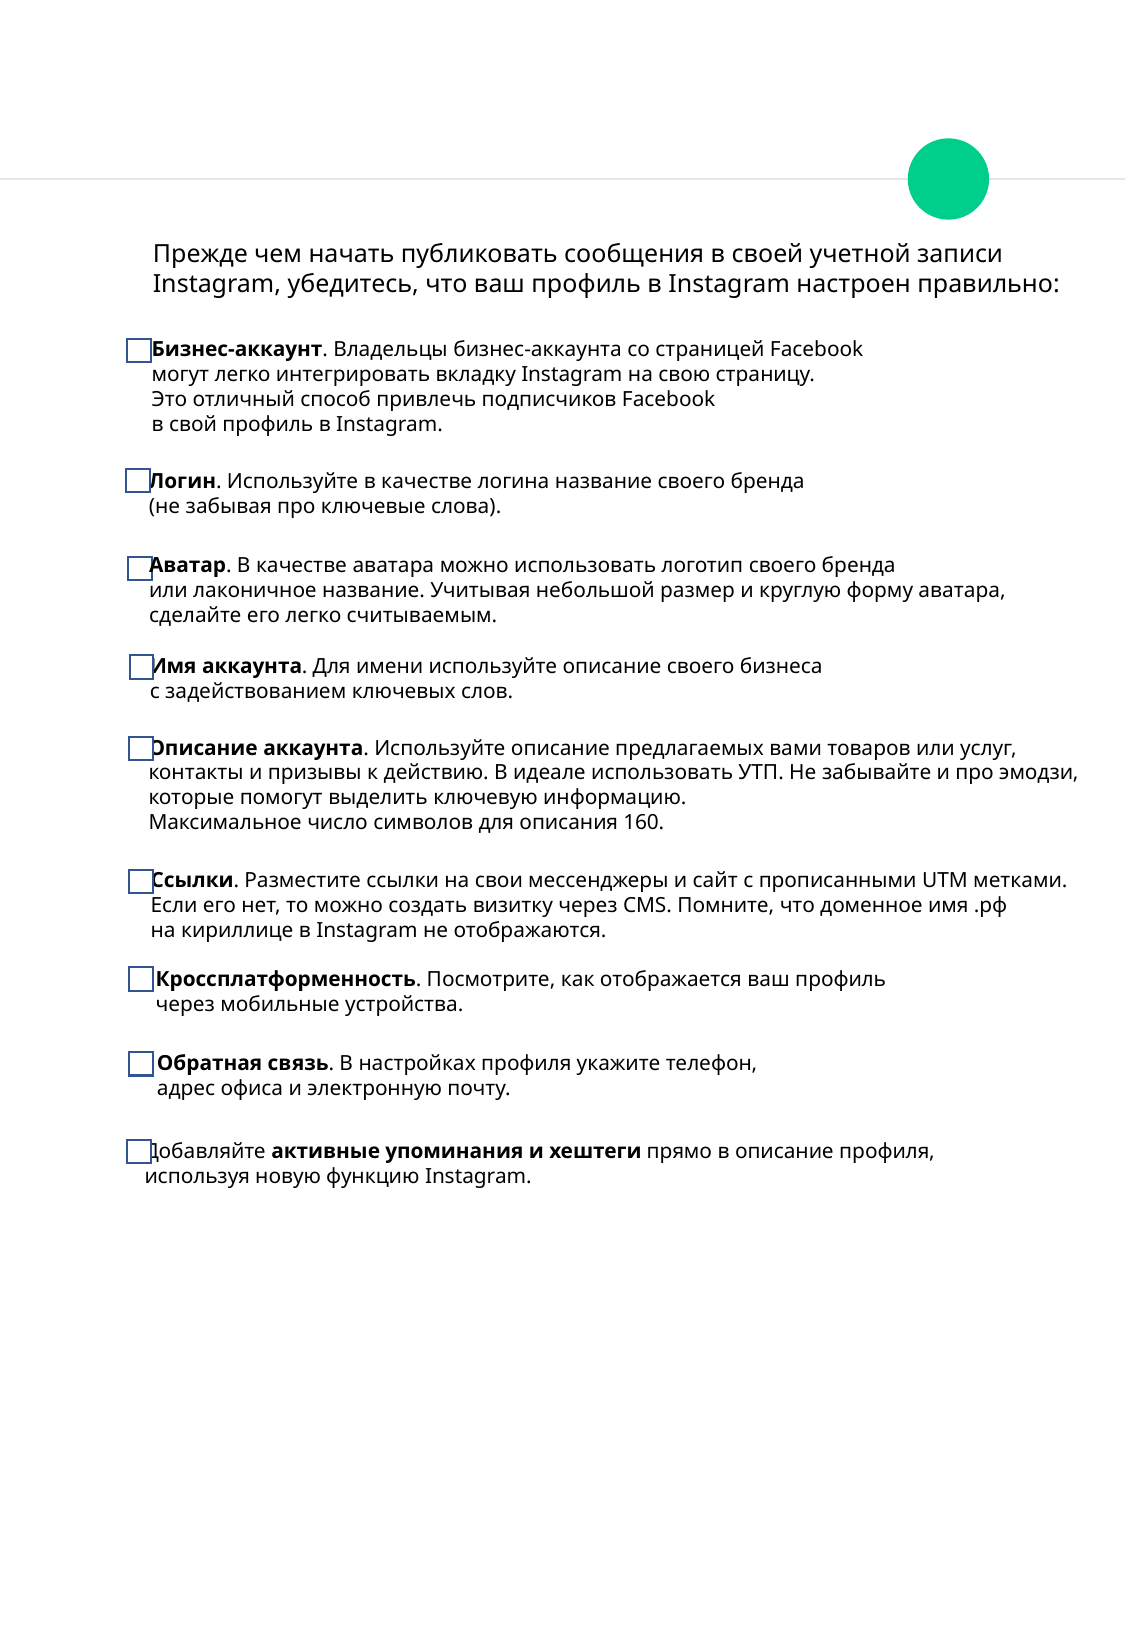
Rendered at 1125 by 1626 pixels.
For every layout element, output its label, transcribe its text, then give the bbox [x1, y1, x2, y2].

text_box [129, 654, 154, 680]
text_box Аватар. В качестве аватара можно использовать логотип своего бренда или лаконичное название. Учитывая небольшой размер и круглую форму аватара, сделайте его легко считываемым. [134, 544, 1026, 635]
text_box Описание аккаунта. Используйте описание предлагаемых вами товаров или услуг, контакты и призывы к действию. В идеале использовать УТП. Не забывайте и про эмодзи, которые помогут выделить ключевую информацию. Максимальное число символов для описания 160. [133, 726, 1099, 842]
text_box [125, 468, 151, 493]
text_box [126, 1139, 152, 1164]
text_box Имя аккаунта. Для имени используйте описание своего бизнеса с задействованием ключевых слов. [134, 645, 843, 710]
text_box Кроссплатформенность. Посмотрите, как отображается ваш профиль через мобильные устройства. [140, 957, 907, 1023]
text_box [128, 1051, 154, 1077]
text_box Прежде чем начать публиковать сообщения в своей учетной записи Instagram, убедитесь, что ваш профиль в Instagram настроен правильно: [138, 230, 1095, 306]
text_box [128, 869, 154, 894]
text_box Логин. Используйте в качестве логина название своего бренда (не забывая про ключевые слова). [134, 460, 826, 526]
text_box [128, 966, 154, 992]
text_box [906, 180, 991, 221]
text_box [126, 338, 152, 363]
text_box Обратная связь. В настройках профиля укажите телефон, адрес офиса и электронную почту. [142, 1042, 778, 1108]
text_box Ссылки. Разместите ссылки на свои мессенджеры и сайт с прописанными UTM метками. Если его нет, то можно создать визитку через CMS. Помните, что доменное имя .рф на кириллице в Instagram не отображаются. [135, 859, 1088, 950]
text_box Бизнес-аккаунт. Владельцы бизнес-аккаунта со страницей Facebook могут легко интегрировать вкладку Instagram на свою страницу. Это отличный способ привлечь подписчиков Facebook в свой профиль в Instagram. [136, 328, 878, 444]
text_box [127, 556, 134, 581]
text_box [906, 137, 991, 178]
text_box [128, 736, 154, 761]
text_box Добавляйте активные упоминания и хештеги прямо в описание профиля, используя новую функцию Instagram. [129, 1130, 956, 1195]
